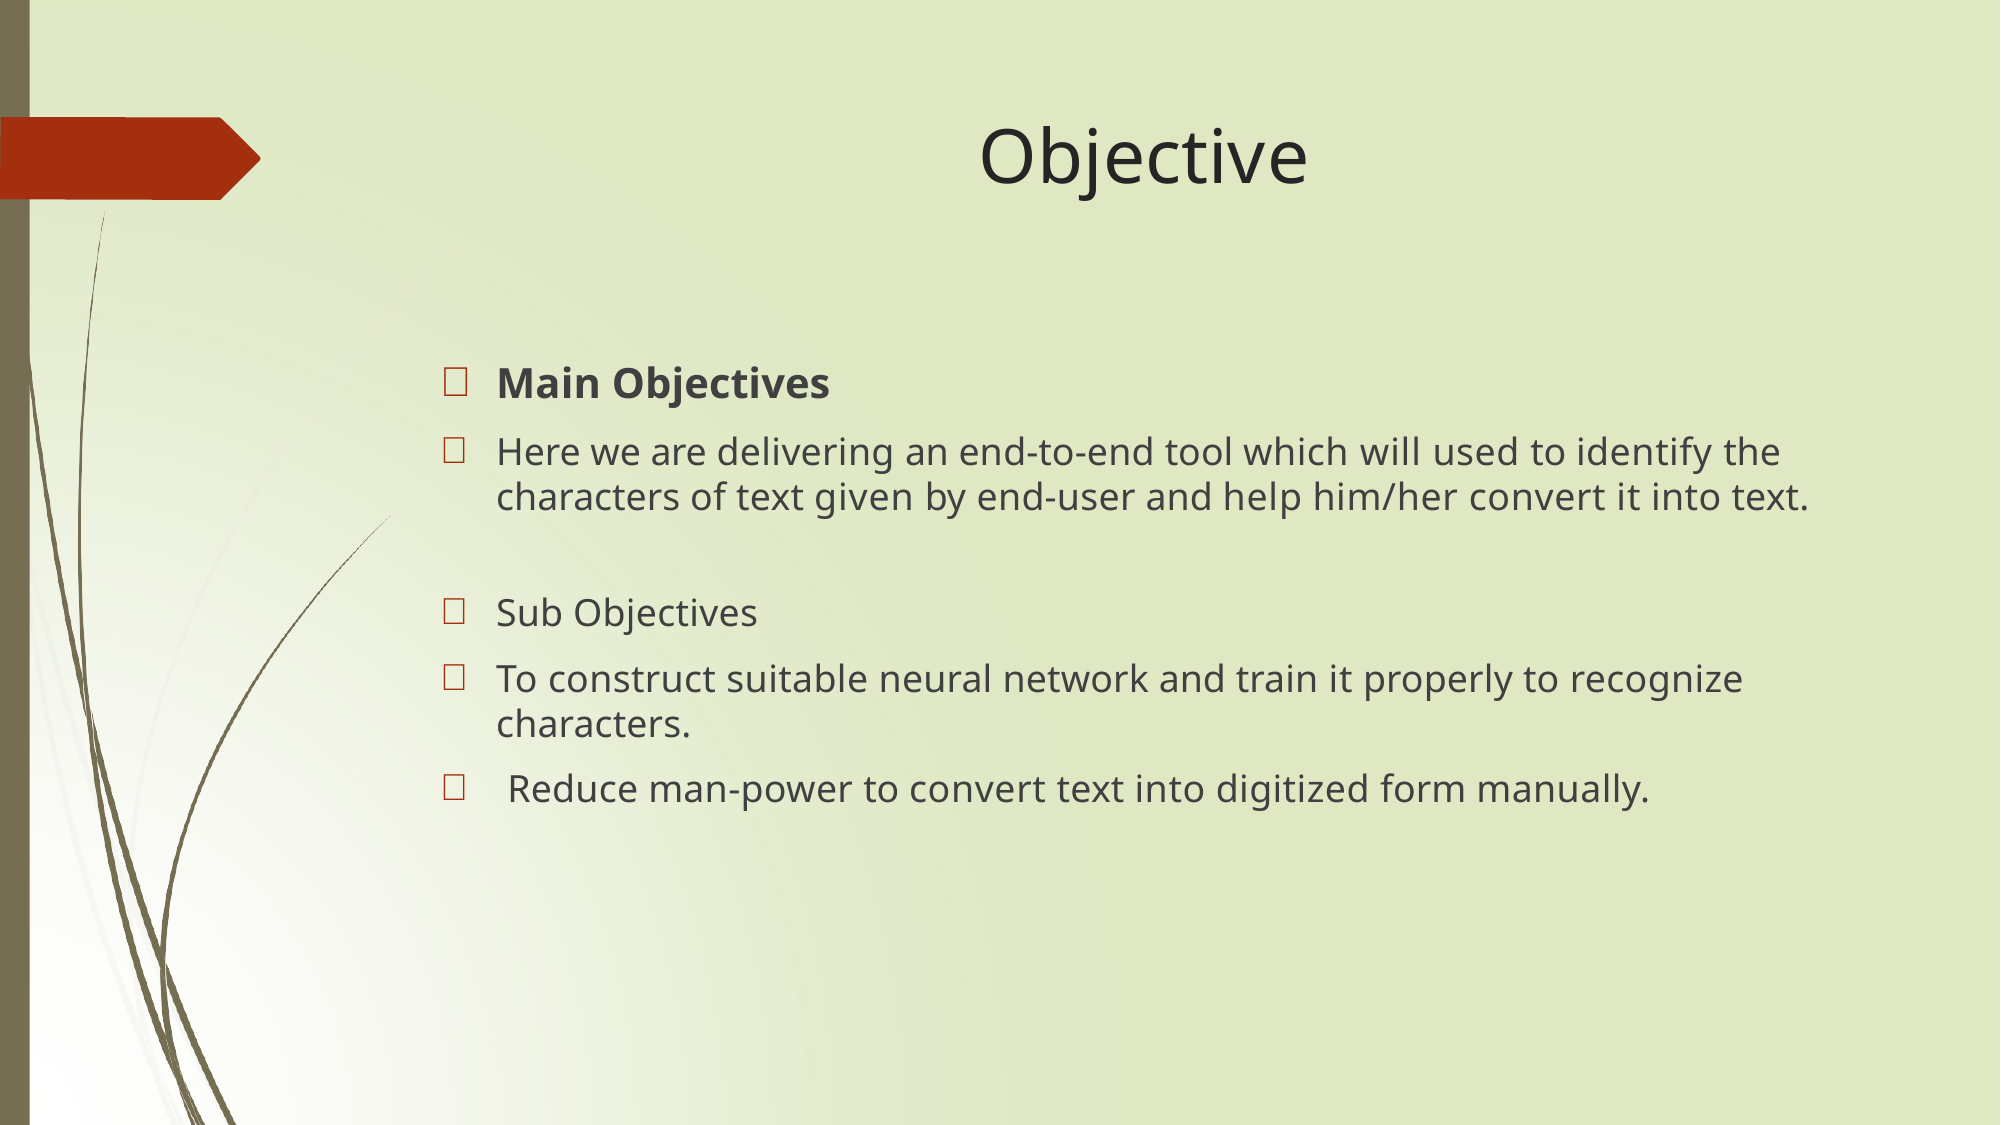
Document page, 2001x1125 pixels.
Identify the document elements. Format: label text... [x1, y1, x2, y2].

text_box Main Objectives Here we are delivering an end-to-end tool which will used to identify the characters of text given by end-user and help him/her convert it into text. Sub Objectives To construct suitable neural network and train it properly to recognize characters. Reduce man-power to convert text into digitized form manually. [437, 330, 1833, 811]
title Objective [976, 106, 1338, 297]
picture [30, 0, 2000, 1125]
